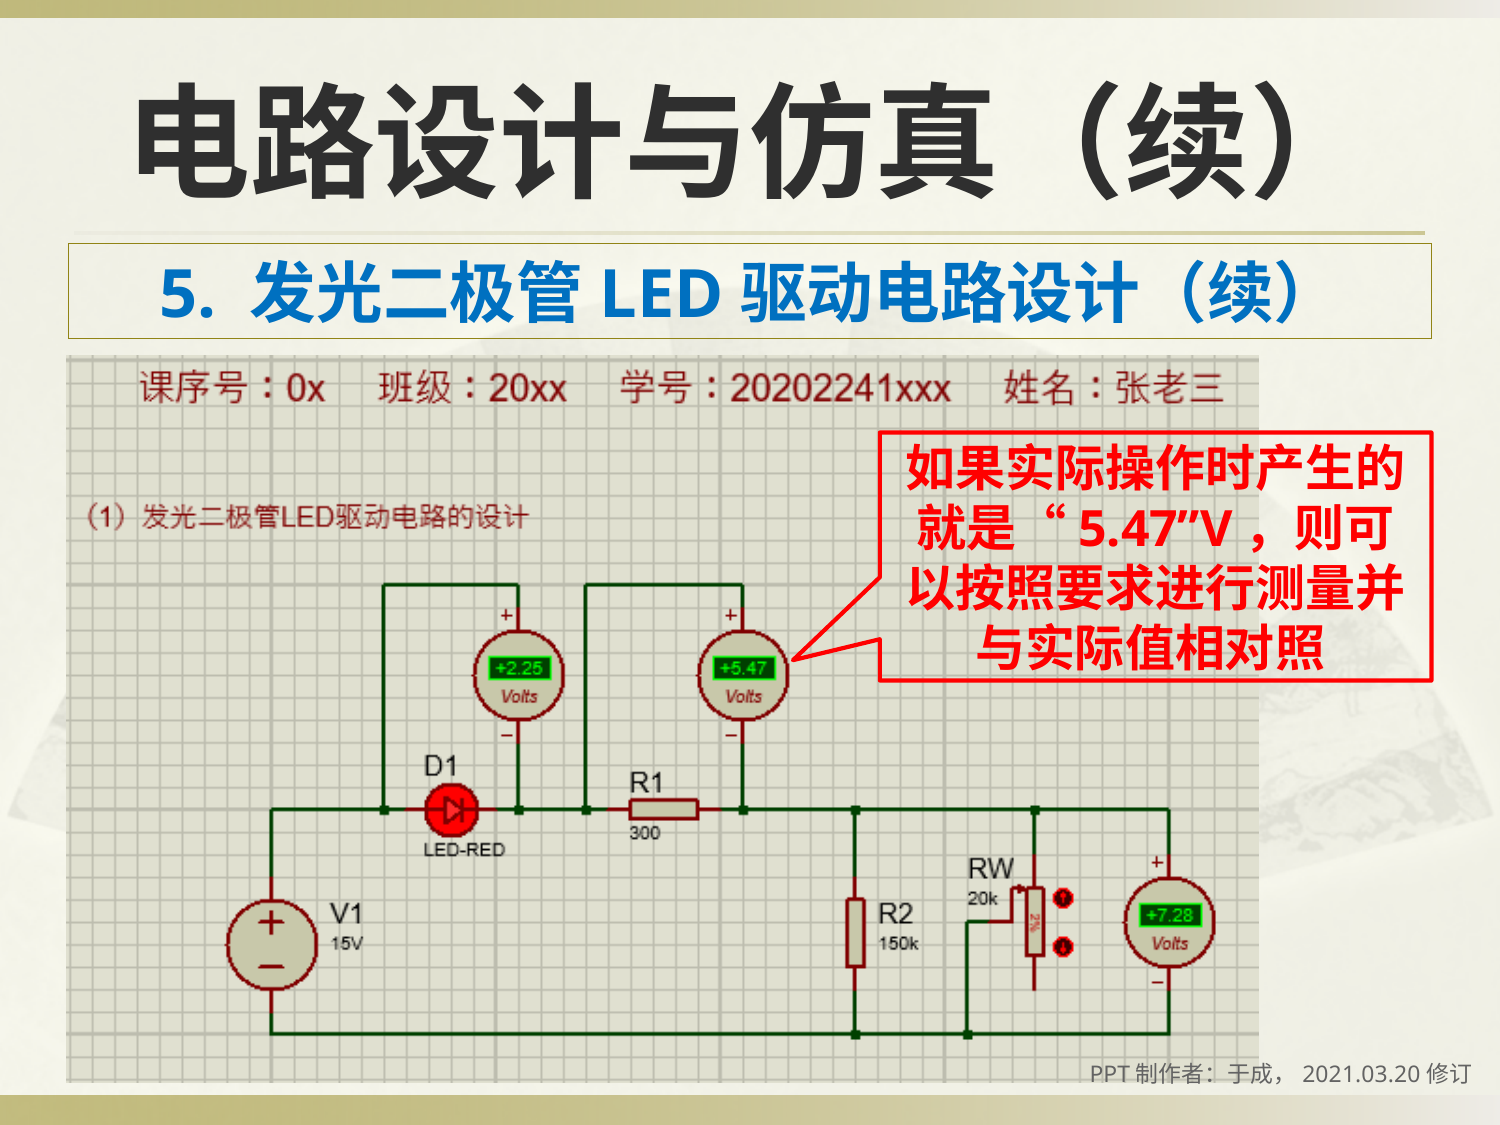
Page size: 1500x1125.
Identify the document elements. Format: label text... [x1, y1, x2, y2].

text_box 5. 发光二极管LED驱动电路设计（续） [68, 243, 1432, 339]
footer PPT制作者：于成，2021.03.20修订 [874, 1050, 1487, 1097]
text_box 如果实际操作时产生的就是“5.47”V，则可以按照要求进行测量并与实际值相对照 [1263, 430, 1434, 683]
title 电路设计与仿真（续） [75, 45, 1425, 233]
picture [65, 354, 1260, 1083]
